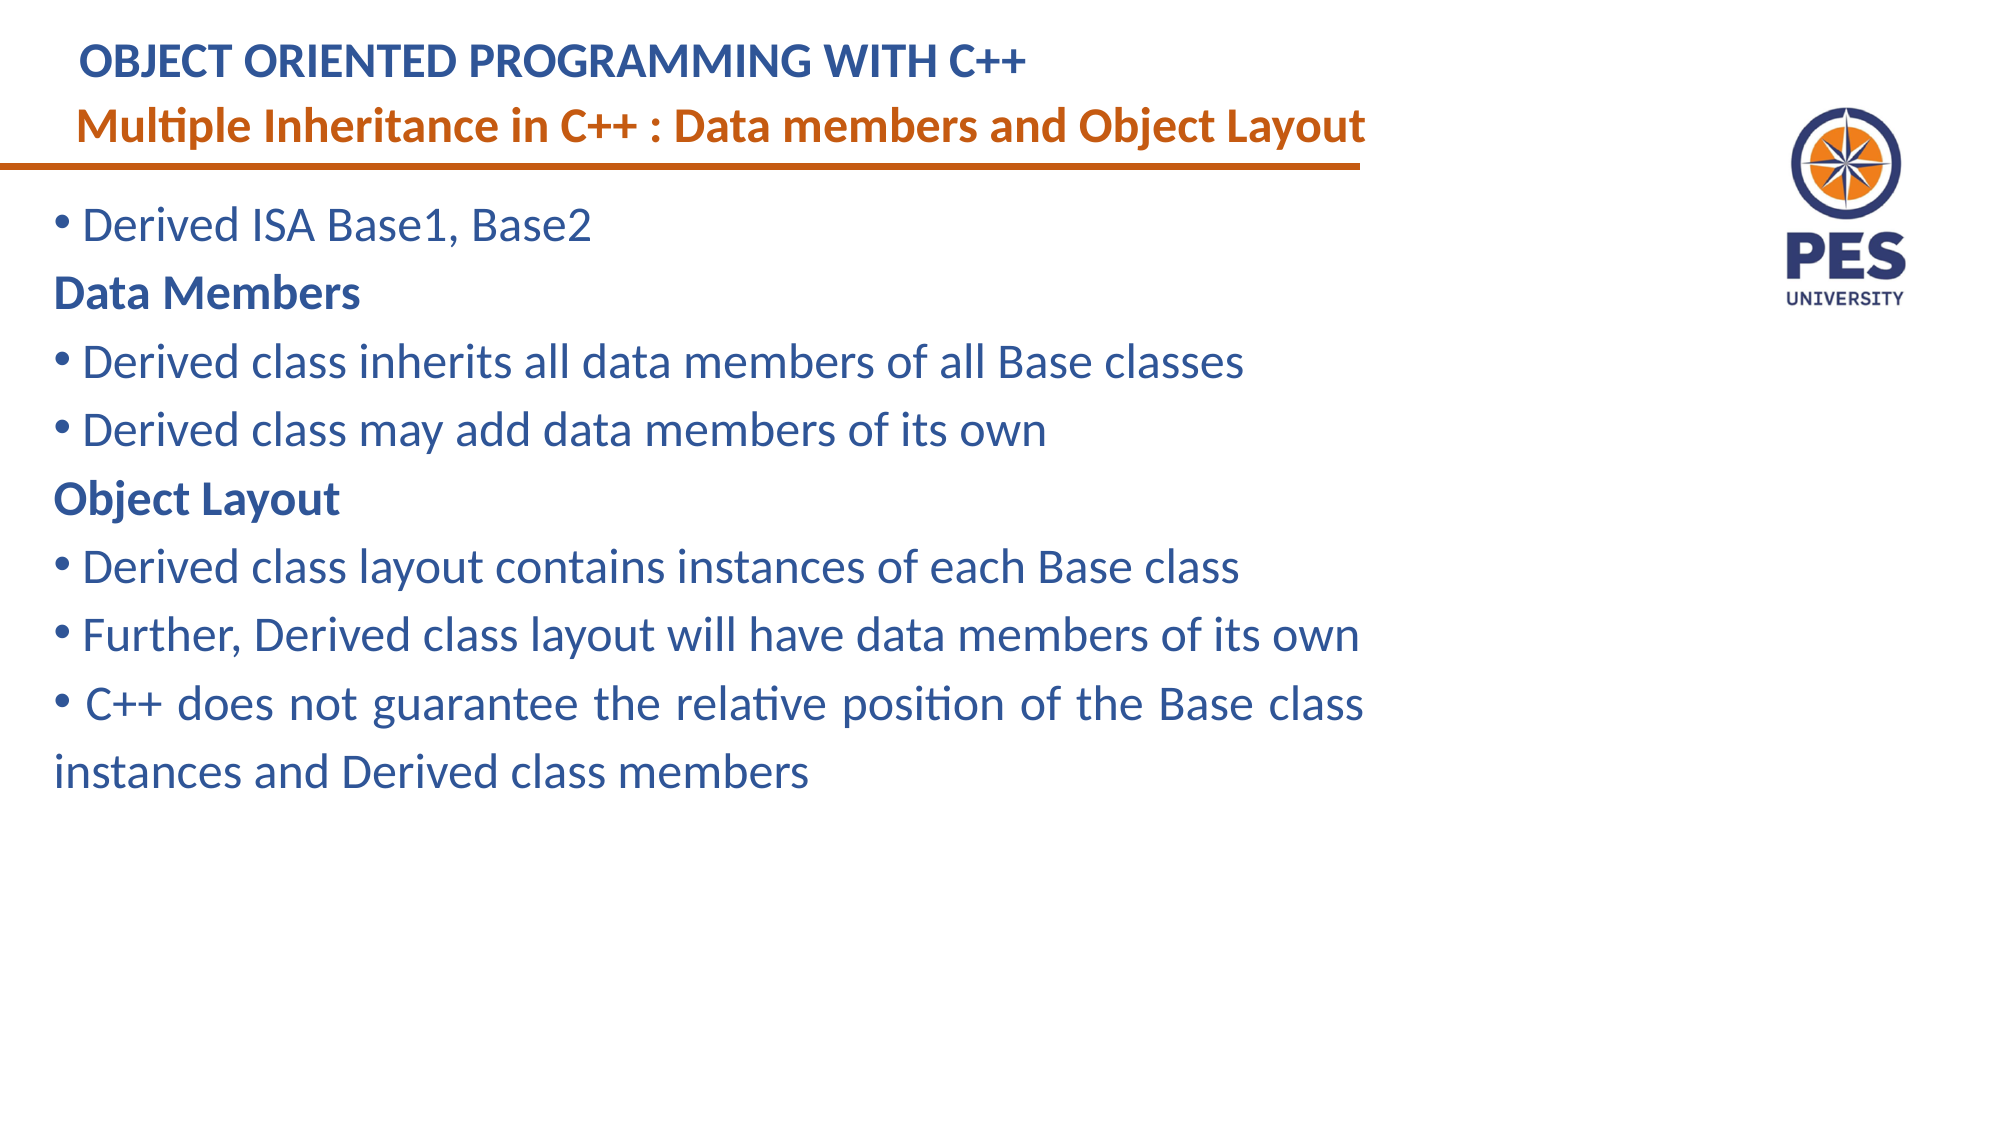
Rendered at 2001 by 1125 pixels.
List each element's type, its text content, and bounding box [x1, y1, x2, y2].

text_box Derived ISA Base1, Base2 Data Members Derived class inherits all data members of all Base classes Derived class may add data members of its own Object Layout Derived class layout contains instances of each Base class Further, Derived class layout will have data members of its own C++ does not guarantee the relative position of the Base class instances and Derived class members [38, 182, 1380, 799]
text_box OBJECT ORIENTED PROGRAMMING WITH C++ [64, 19, 1295, 95]
picture [1773, 99, 1914, 309]
text_box Multiple Inheritance in C++ : Data members and Object Layout [60, 85, 1391, 161]
